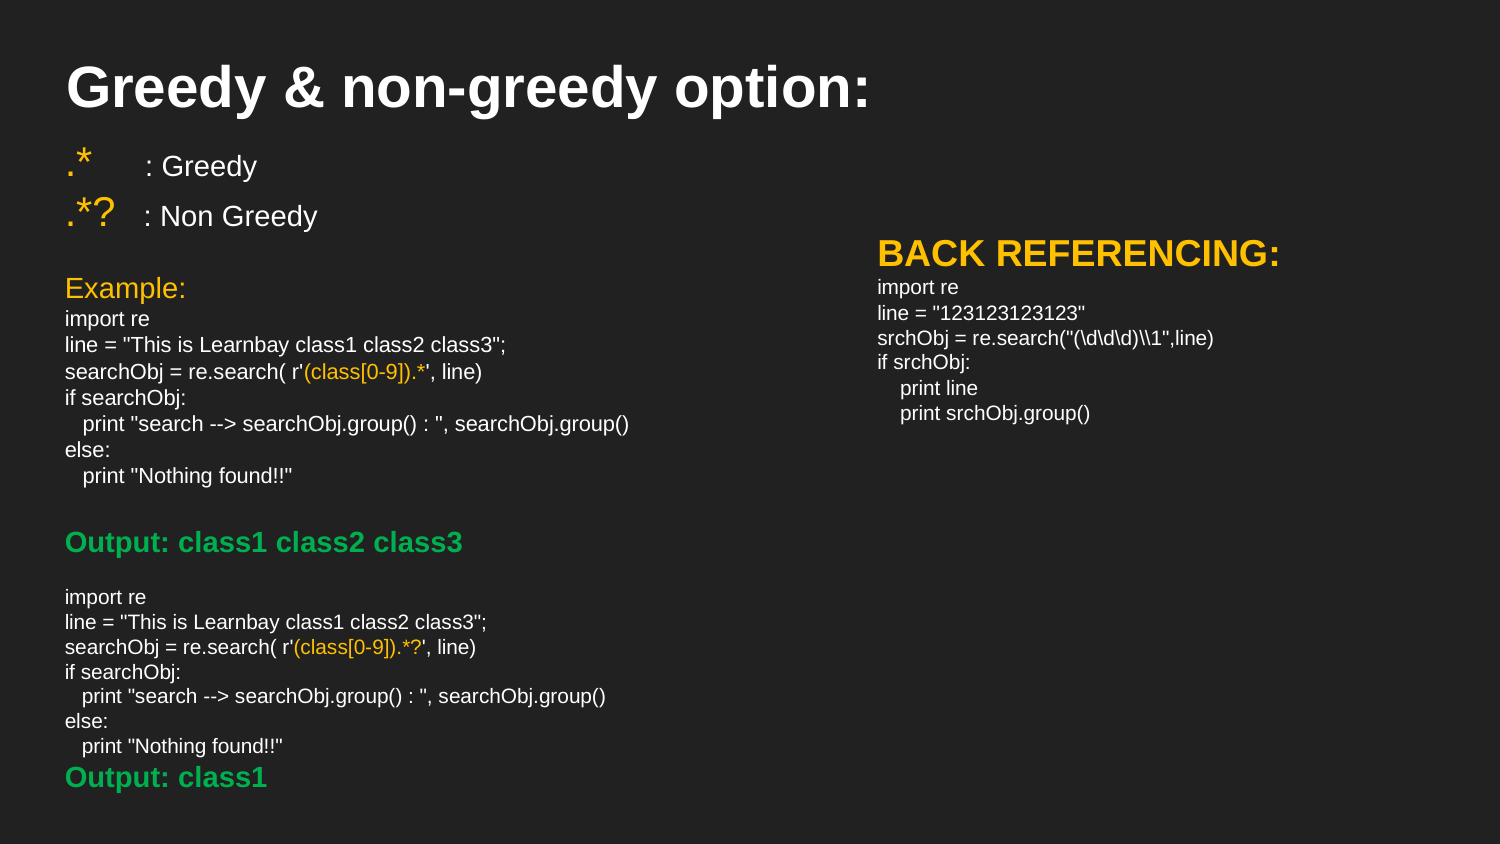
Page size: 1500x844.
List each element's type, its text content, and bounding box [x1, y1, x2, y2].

title Greedy & non-greedy option: [51, 34, 1449, 129]
text_box .* : Greedy .*? : Non Greedy Example: import re line = "This is Learnbay class1 class2 class3"; searchObj = re.search( r'(class[0-9]).*', line) if searchObj: print "search --> searchObj.group() : ", searchObj.group() else: print "Nothing found!!" Output: class1 class2 class3 import re line = "This is Learnbay class1 class2 class3"; searchObj = re.search( r'(class[0-9]).*?', line) if searchObj: print "search --> searchObj.group() : ", searchObj.group() else: print "Nothing found!!" Output: class1 [49, 127, 1413, 836]
text_box BACK REFERENCING: import re line = "123123123123" srchObj = re.search("(\d\d\d)\\1",line) if srchObj: print line print srchObj.group() [862, 221, 1313, 467]
